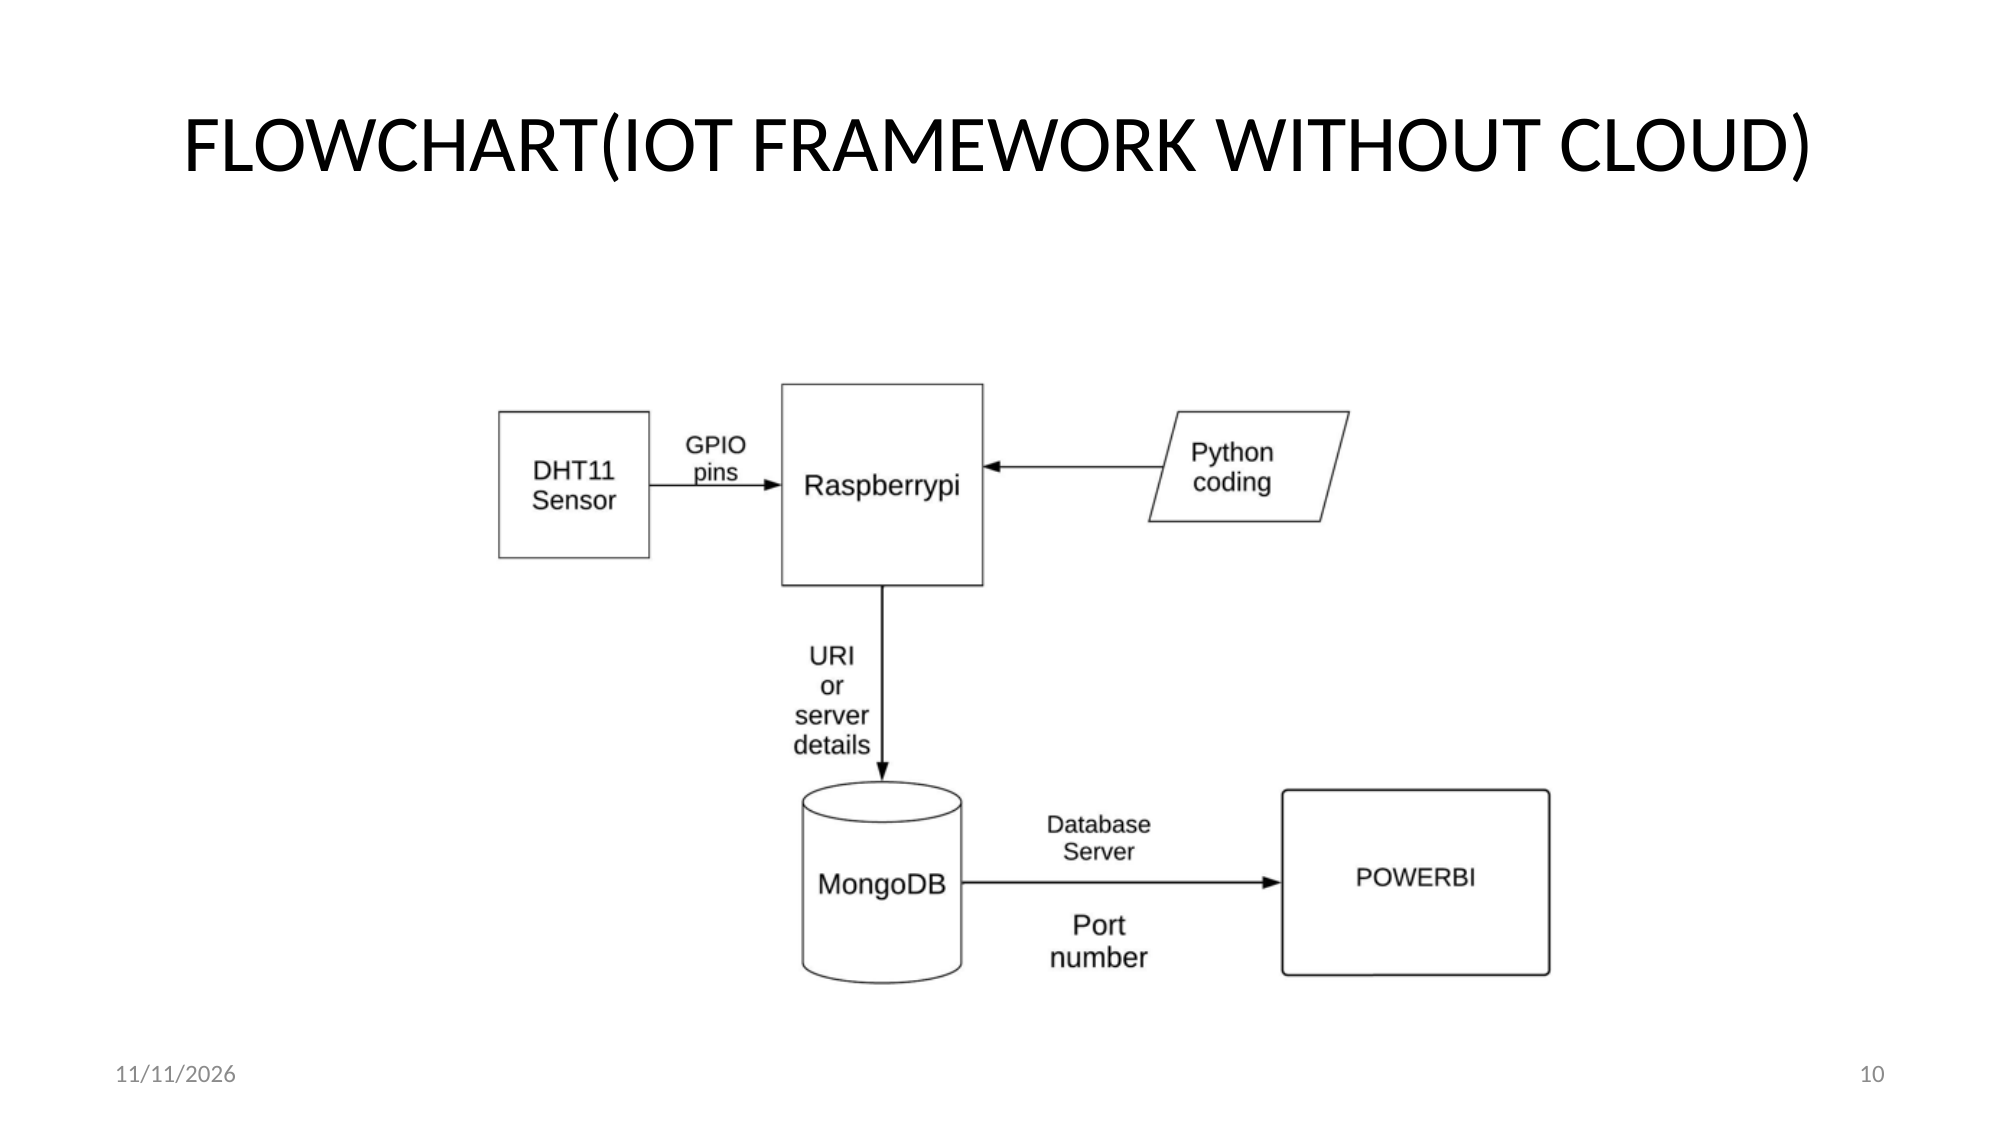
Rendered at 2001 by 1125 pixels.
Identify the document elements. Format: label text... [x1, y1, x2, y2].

title FLOWCHART(IOT FRAMEWORK WITHOUT CLOUD) [99, 45, 1900, 233]
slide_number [99, 1042, 567, 1103]
slide_number 10 [1433, 1042, 1900, 1103]
picture [431, 316, 1568, 1006]
